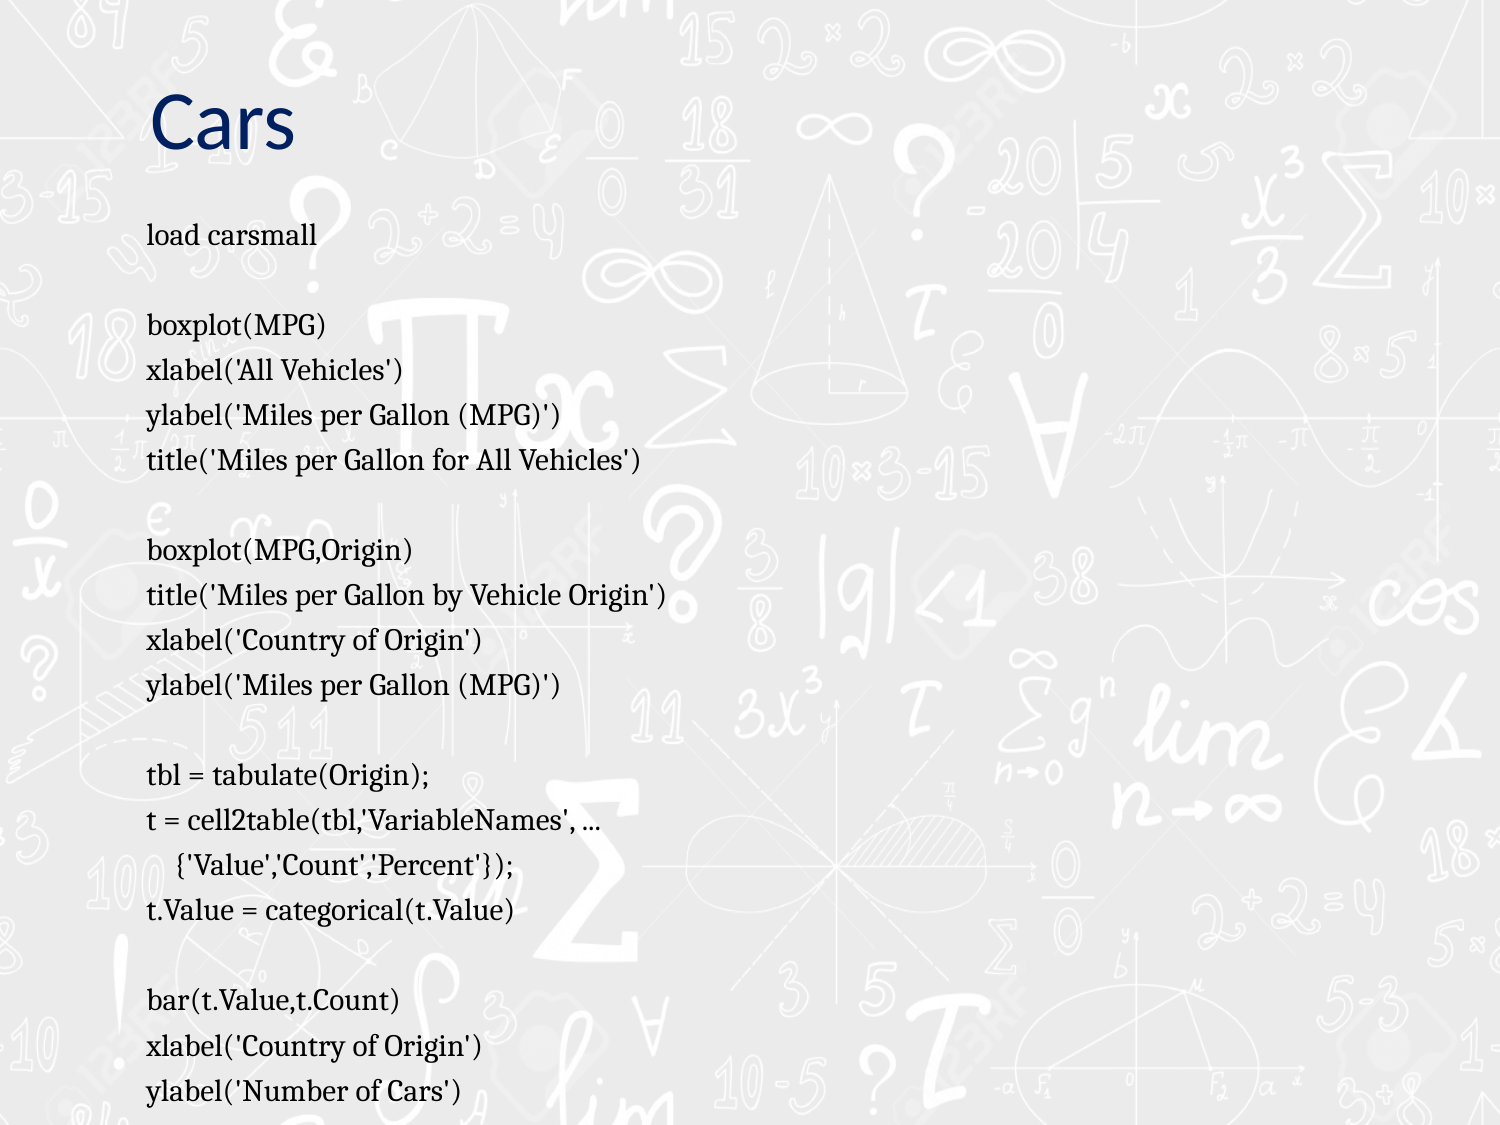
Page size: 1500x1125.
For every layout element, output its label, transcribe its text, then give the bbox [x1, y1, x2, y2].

title Cars [135, 47, 1373, 199]
list load carsmall boxplot(MPG) xlabel('All Vehicles') ylabel('Miles per Gallon (MPG)') title('Miles per Gallon for All Vehicles') boxplot(MPG,Origin) title('Miles per Gallon by Vehicle Origin') xlabel('Country of Origin') ylabel('Miles per Gallon (MPG)') tbl = tabulate(Origin); t = cell2table(tbl,'VariableNames', ... {'Value','Count','Percent'}); t.Value = categorical(t.Value) bar(t.Value,t.Count) xlabel('Country of Origin') ylabel('Number of Cars') [131, 198, 1369, 1125]
